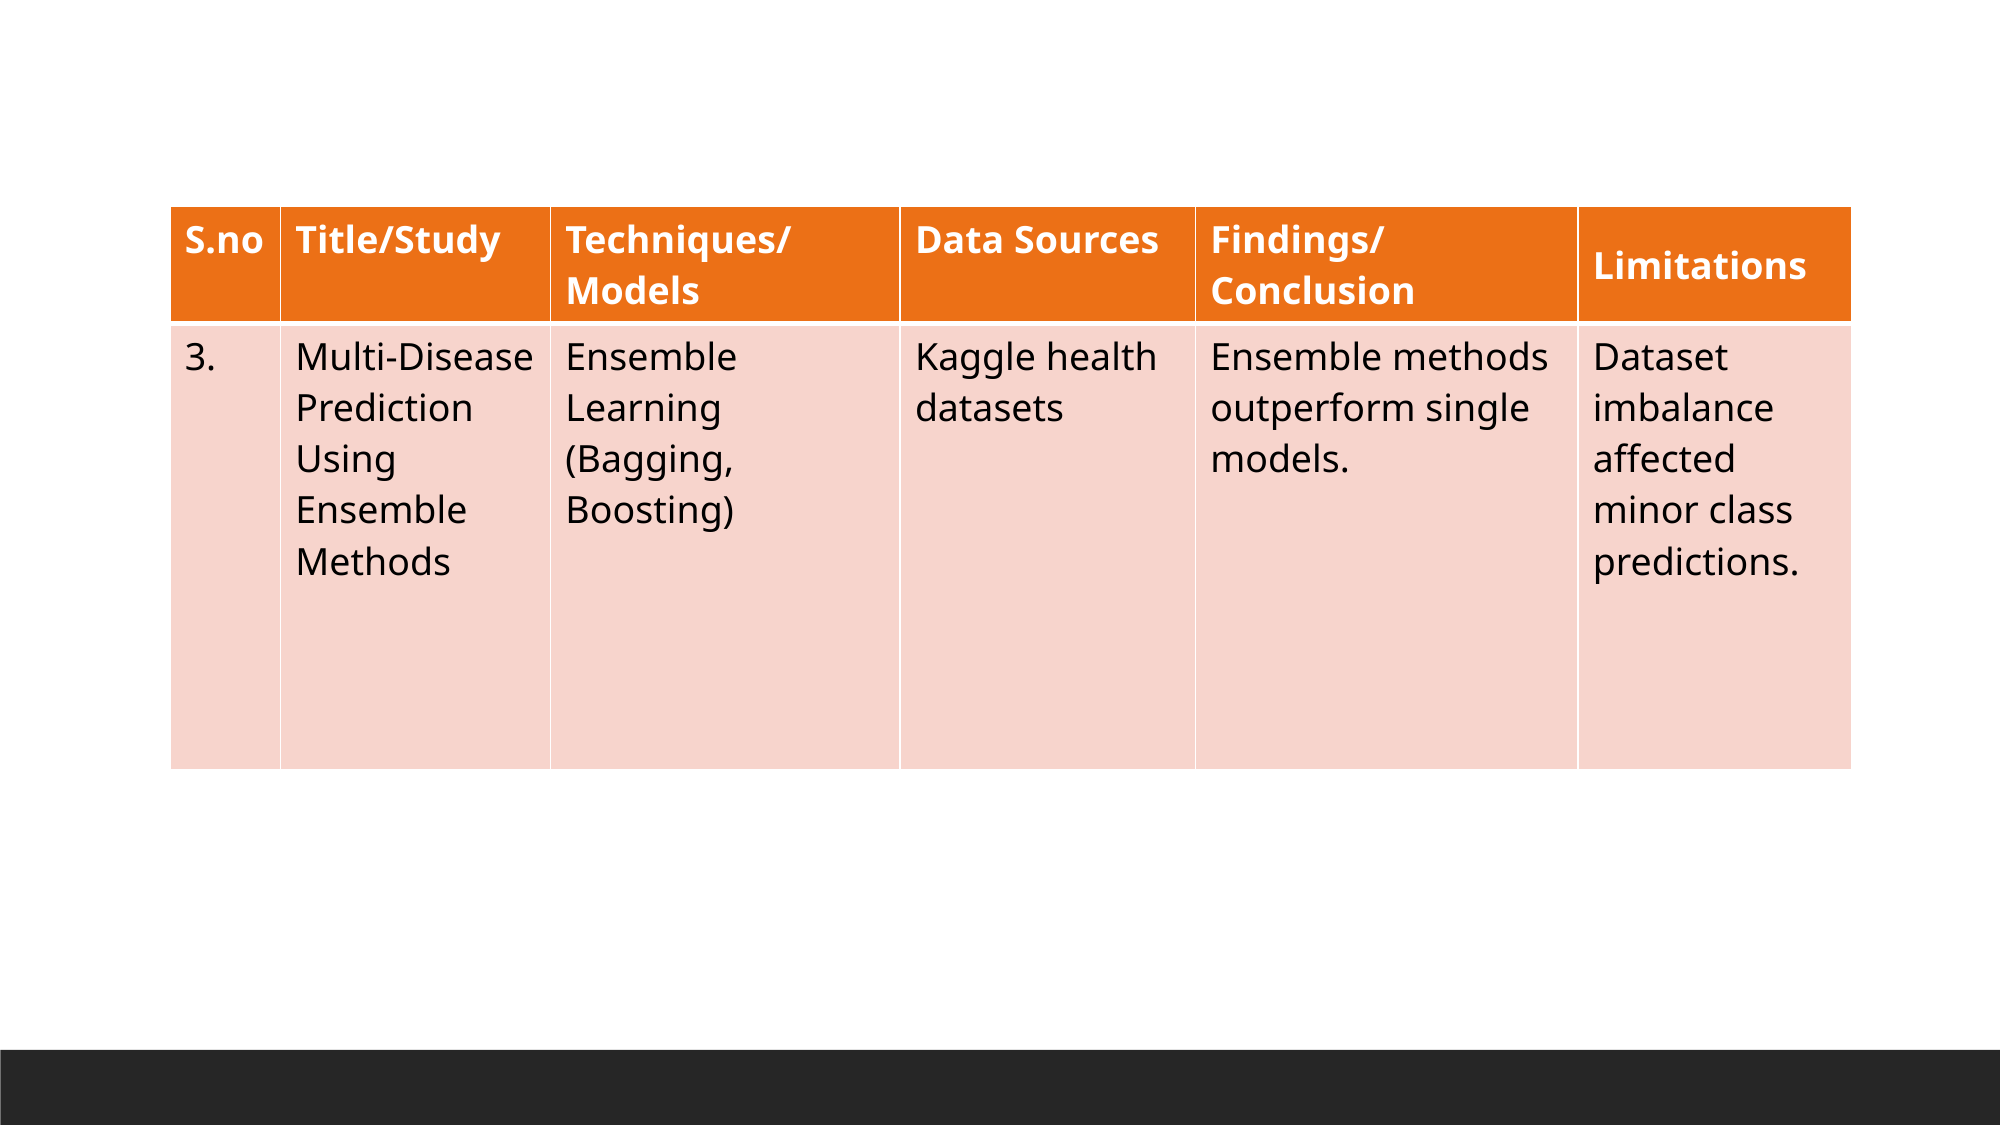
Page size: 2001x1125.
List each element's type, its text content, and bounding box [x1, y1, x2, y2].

table_cell Ensemble methods outperform single models. [1196, 326, 1577, 769]
table_header S.no [171, 207, 280, 321]
table_header Title/Study [281, 207, 550, 321]
table_cell Dataset imbalance affected minor class predictions. [1579, 326, 1851, 769]
table_cell Kaggle health datasets [901, 326, 1195, 769]
table_header Techniques/Models [551, 207, 899, 321]
table_header Data Sources [901, 207, 1195, 321]
table_header Findings/Conclusion [1196, 207, 1577, 321]
table_cell Multi-Disease Prediction Using Ensemble Methods [281, 326, 550, 769]
table_cell 3. [171, 326, 280, 769]
table_cell Ensemble Learning (Bagging, Boosting) [551, 326, 899, 769]
table_header Limitations [1579, 207, 1851, 321]
